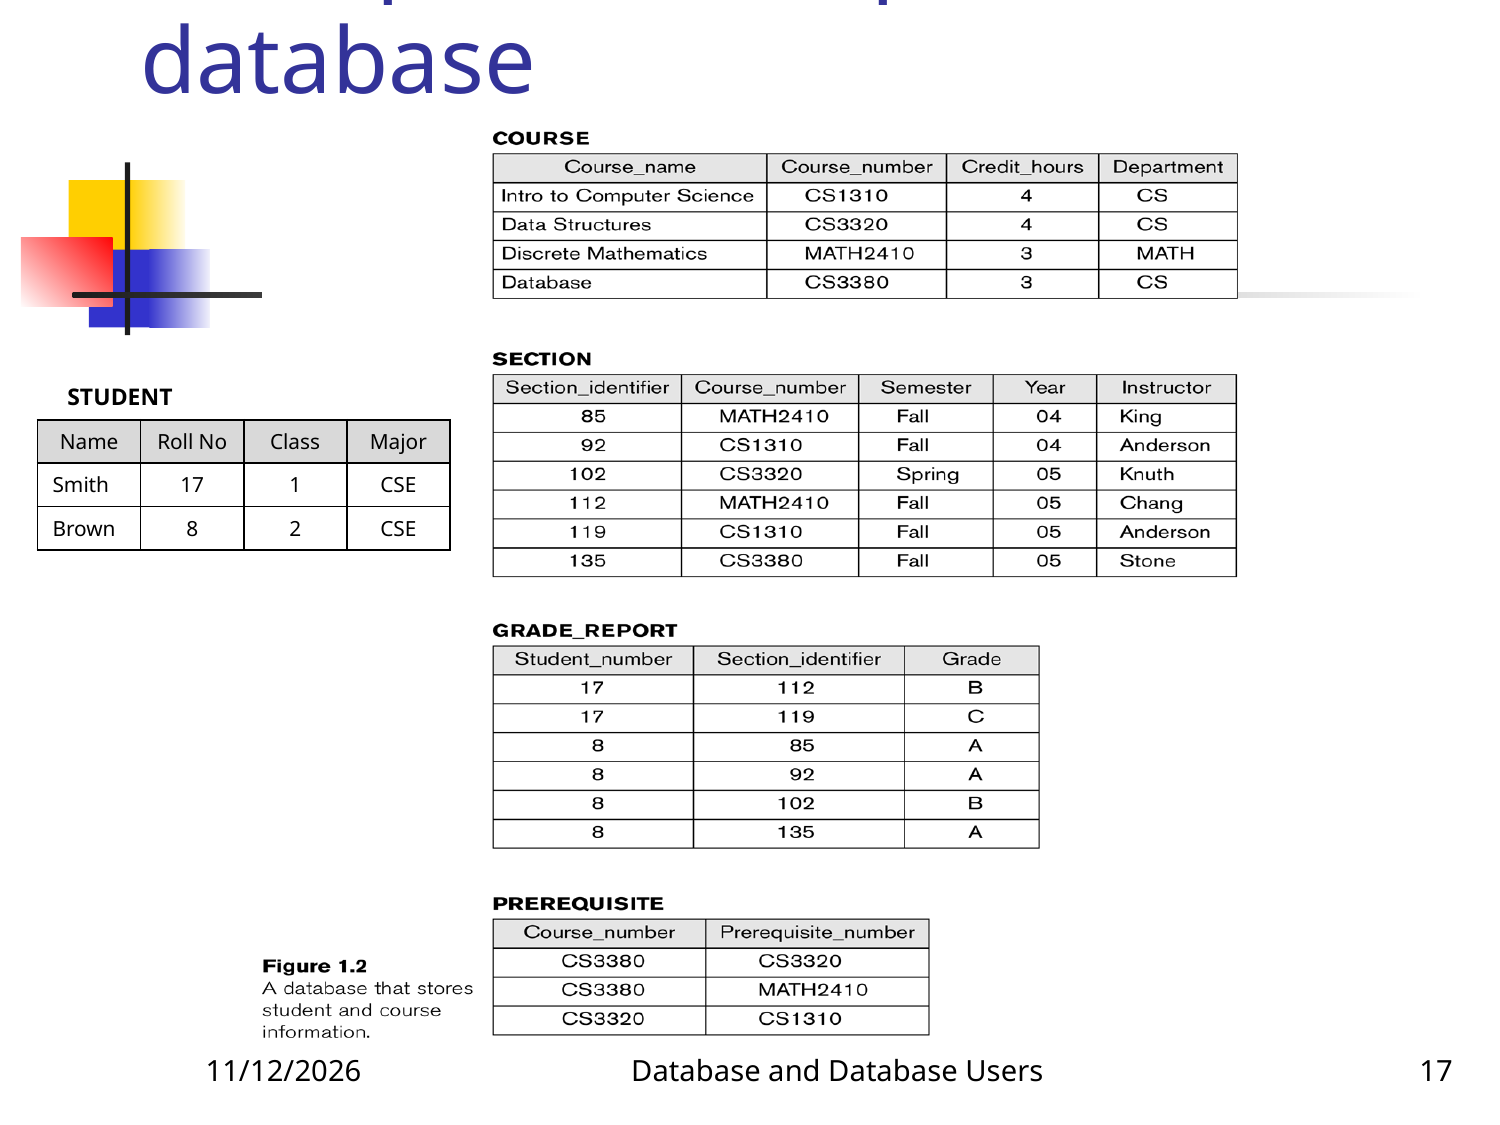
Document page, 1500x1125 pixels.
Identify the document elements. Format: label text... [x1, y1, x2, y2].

slide_number 17 [1155, 1024, 1468, 1100]
table_cell 8 [141, 507, 243, 549]
table_cell 17 [141, 464, 243, 506]
footer Database and Database Users [600, 1047, 1075, 1100]
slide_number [190, 1024, 504, 1100]
table_header Class [245, 421, 257, 462]
text_box STUDENT [52, 375, 188, 418]
table_cell Smith [38, 464, 140, 506]
table_cell Brown [38, 507, 140, 549]
picture [262, 130, 1238, 1038]
table_cell 2 [245, 507, 257, 549]
table_cell 1 [245, 464, 257, 506]
table_header Name [38, 421, 140, 462]
title Example of a simple database [124, 0, 1404, 121]
table_header Roll No [141, 421, 243, 462]
